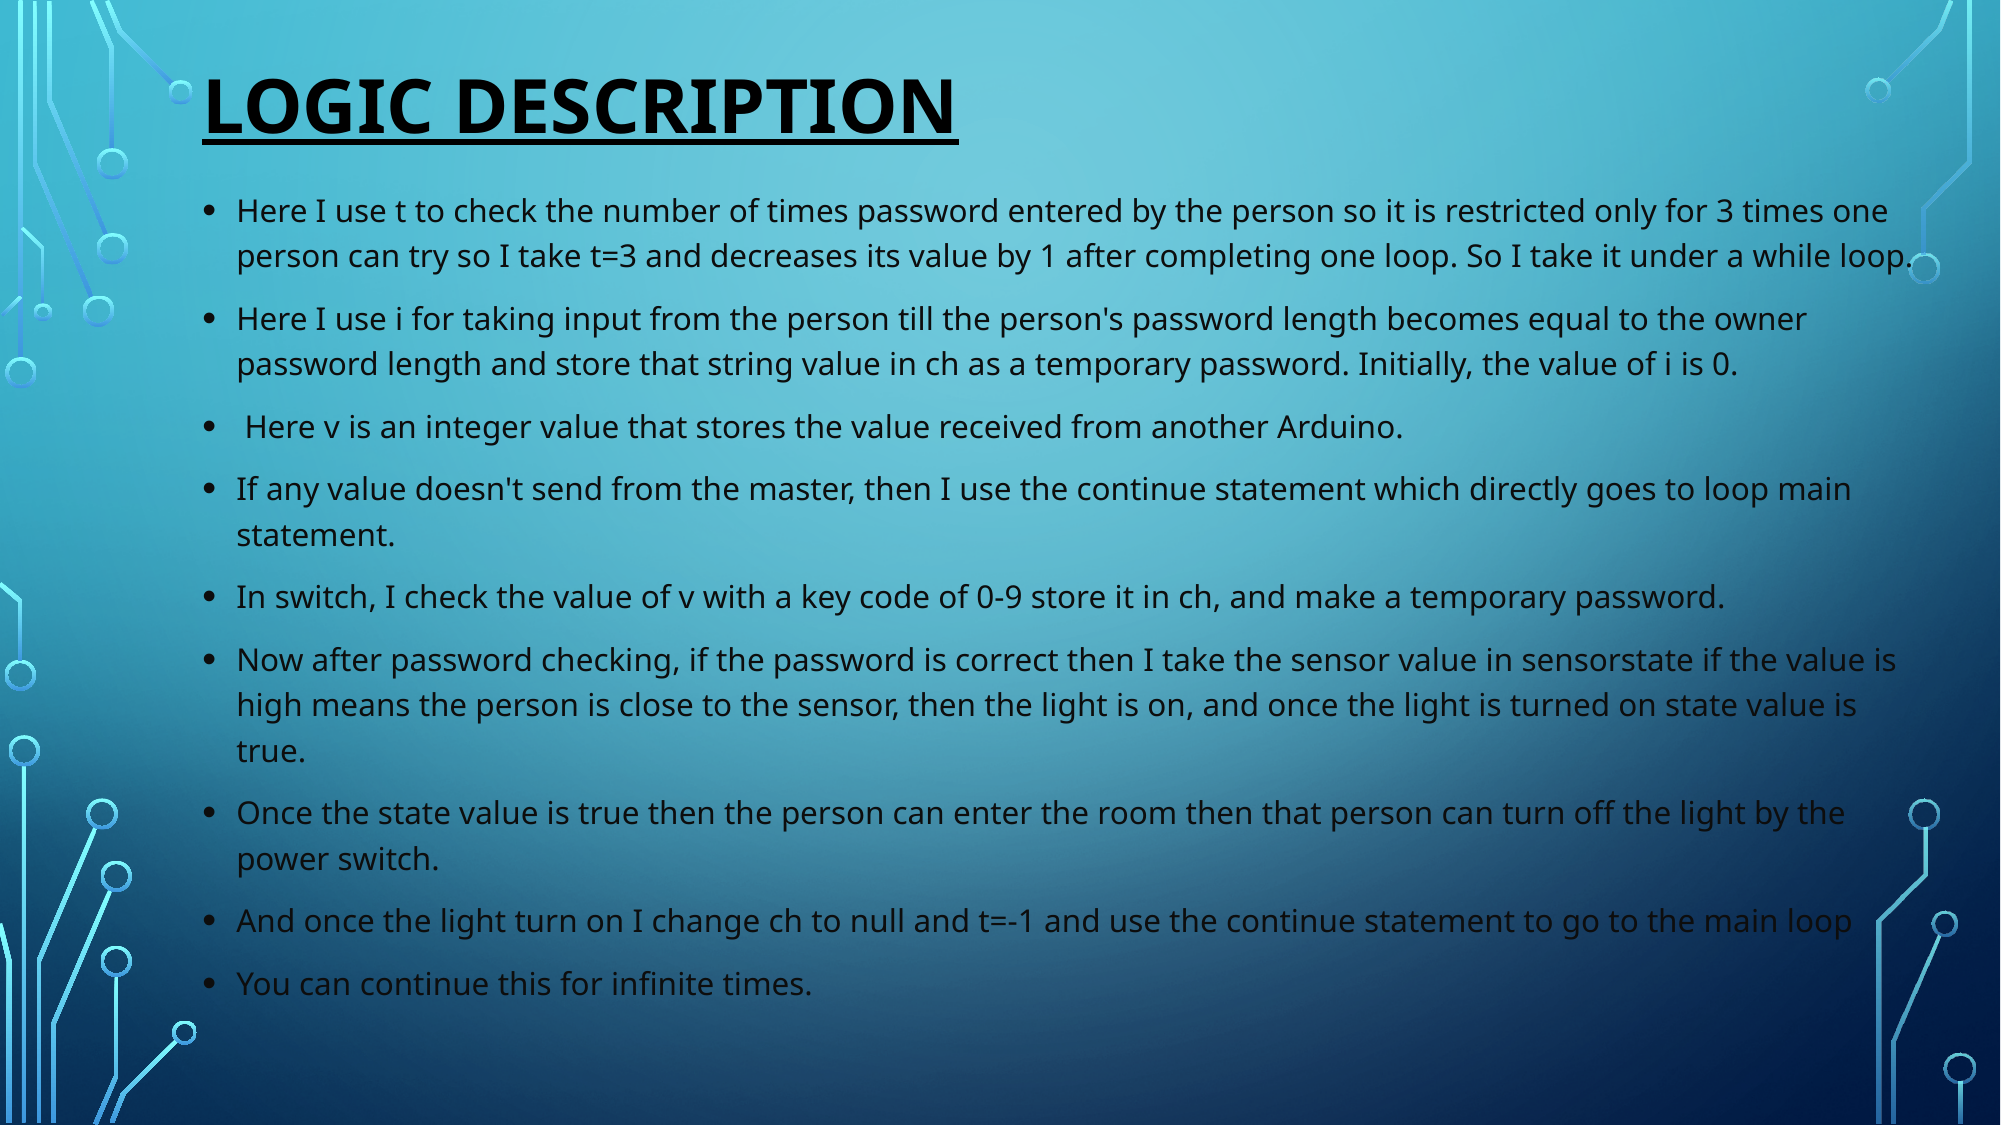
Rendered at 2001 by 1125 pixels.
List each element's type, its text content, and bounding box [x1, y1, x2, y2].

list Here I use t to check the number of times password entered by the person so it is restricted only for 3 times one person can try so I take t=3 and decreases its value by 1 after completing one loop. So I take it under a while loop. Here I use i for taking input from the person till the person's password length becomes equal to the owner password length and store that string value in ch as a temporary password. Initially, the value of i is 0. Here v is an integer value that stores the value received from another Arduino. If any value doesn't send from the master, then I use the continue statement which directly goes to loop main statement. In switch, I check the value of v with a key code of 0-9 store it in ch, and make a temporary password. Now after password checking, if the password is correct then I take the sensor value in sensorstate if the value is high means the person is close to the sensor, then the light is on, and once the light is turned on state value is true. Once the state value is true then the person can enter the room then that person can turn off the light by the power switch. And once the light turn on I change ch to null and t=-1 and use the continue statement to go to the main loop You can continue this for infinite times. [187, 175, 1938, 1046]
title Logic Description [187, 90, 1154, 175]
